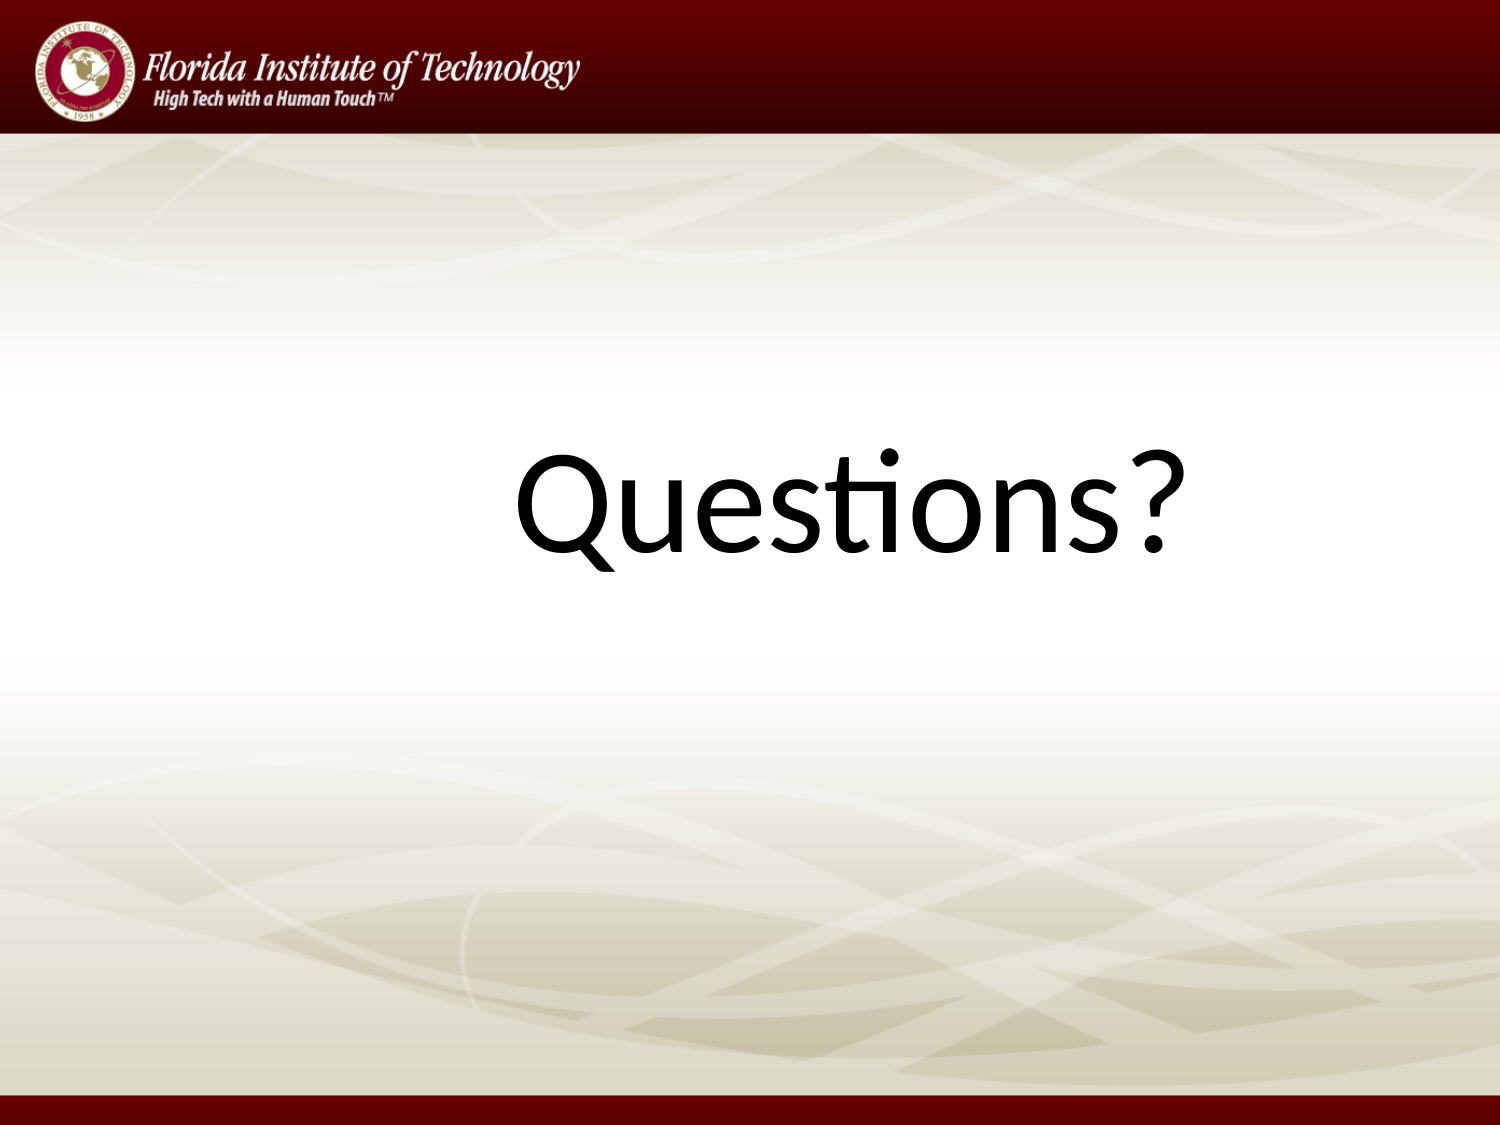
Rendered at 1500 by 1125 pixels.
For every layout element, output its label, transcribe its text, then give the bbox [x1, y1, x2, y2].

list Questions? [75, 395, 1425, 1125]
picture [0, 0, 1500, 1125]
